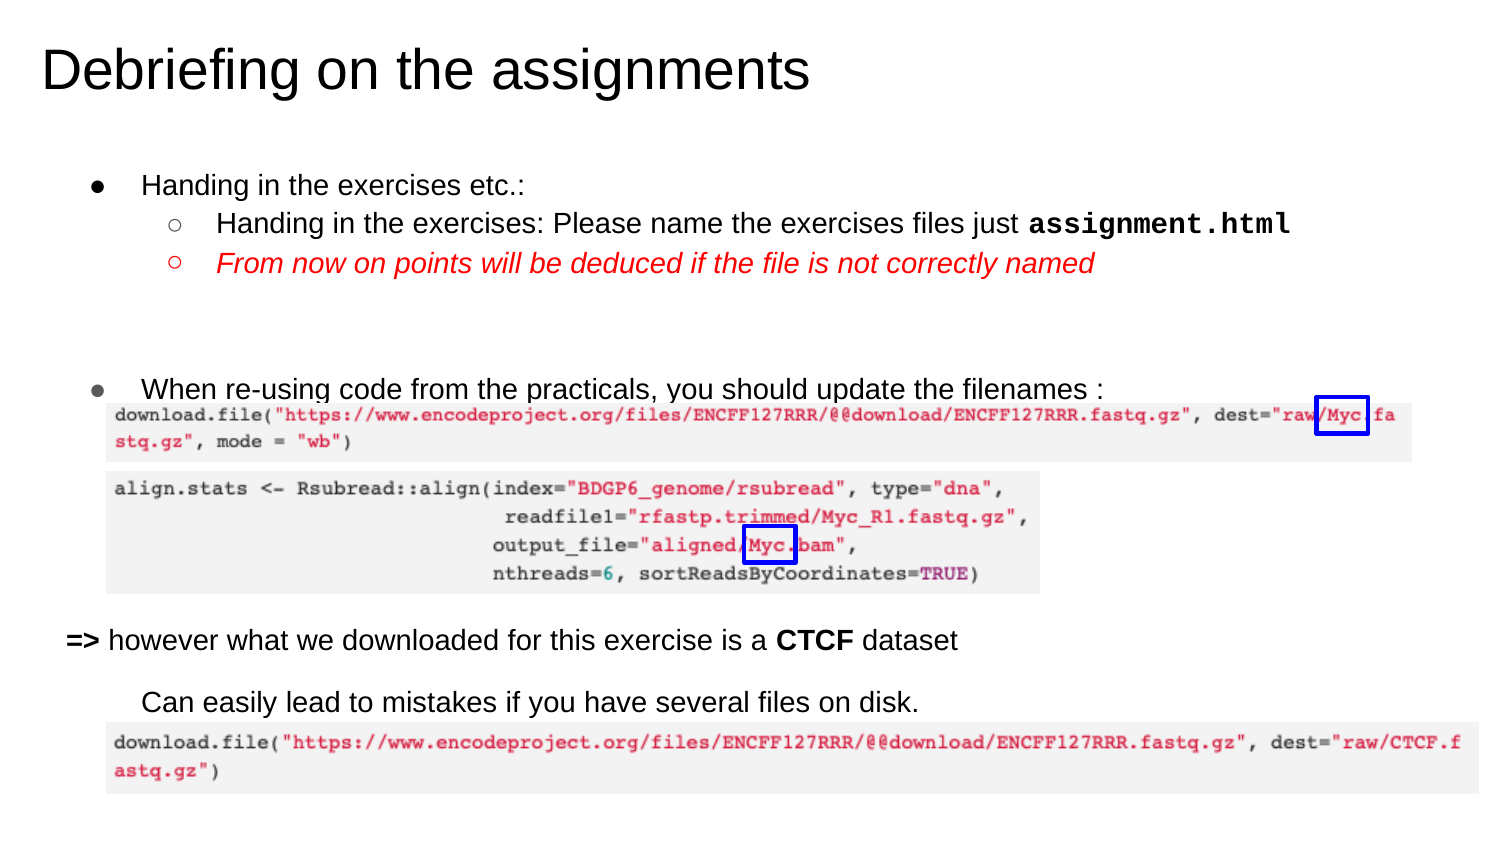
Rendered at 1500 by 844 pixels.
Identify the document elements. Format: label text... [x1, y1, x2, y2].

picture [105, 471, 1040, 594]
text_box Handing in the exercises etc.: Handing in the exercises: Please name the exercises files just assignment.html From now on points will be deduced if the file is not correctly named When re-using code from the practicals, you should update the filenames : => however what we downloaded for this exercise is a CTCF dataset Can easily lead to mistakes if you have several files on disk. [51, 149, 1440, 740]
text_box [1316, 397, 1369, 401]
text_box Debriefing on the assignments [26, 23, 1424, 117]
picture [105, 402, 1412, 462]
picture [105, 722, 1479, 794]
